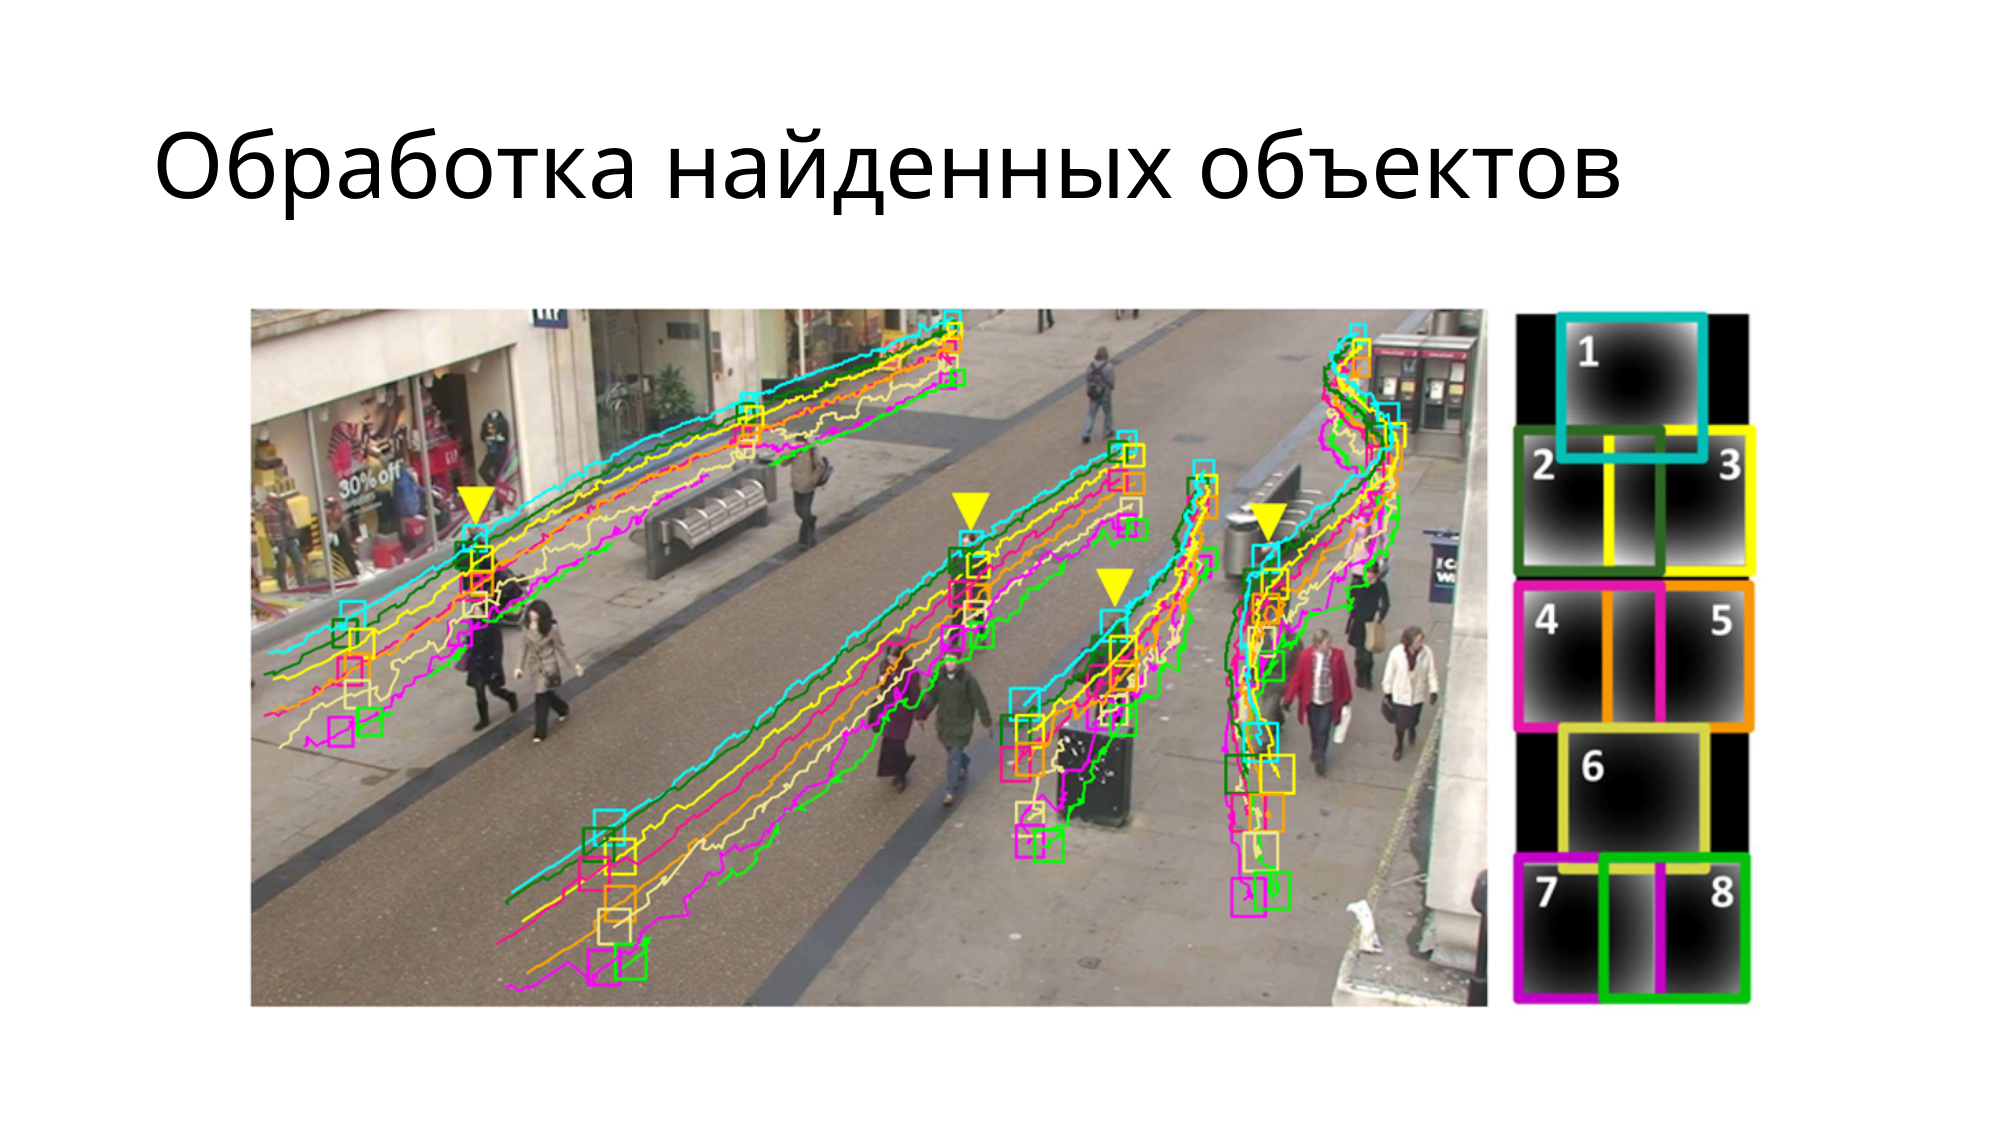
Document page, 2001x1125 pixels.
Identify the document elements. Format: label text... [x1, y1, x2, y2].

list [239, 299, 1761, 1014]
title Обработка найденных объектов [137, 59, 1863, 278]
